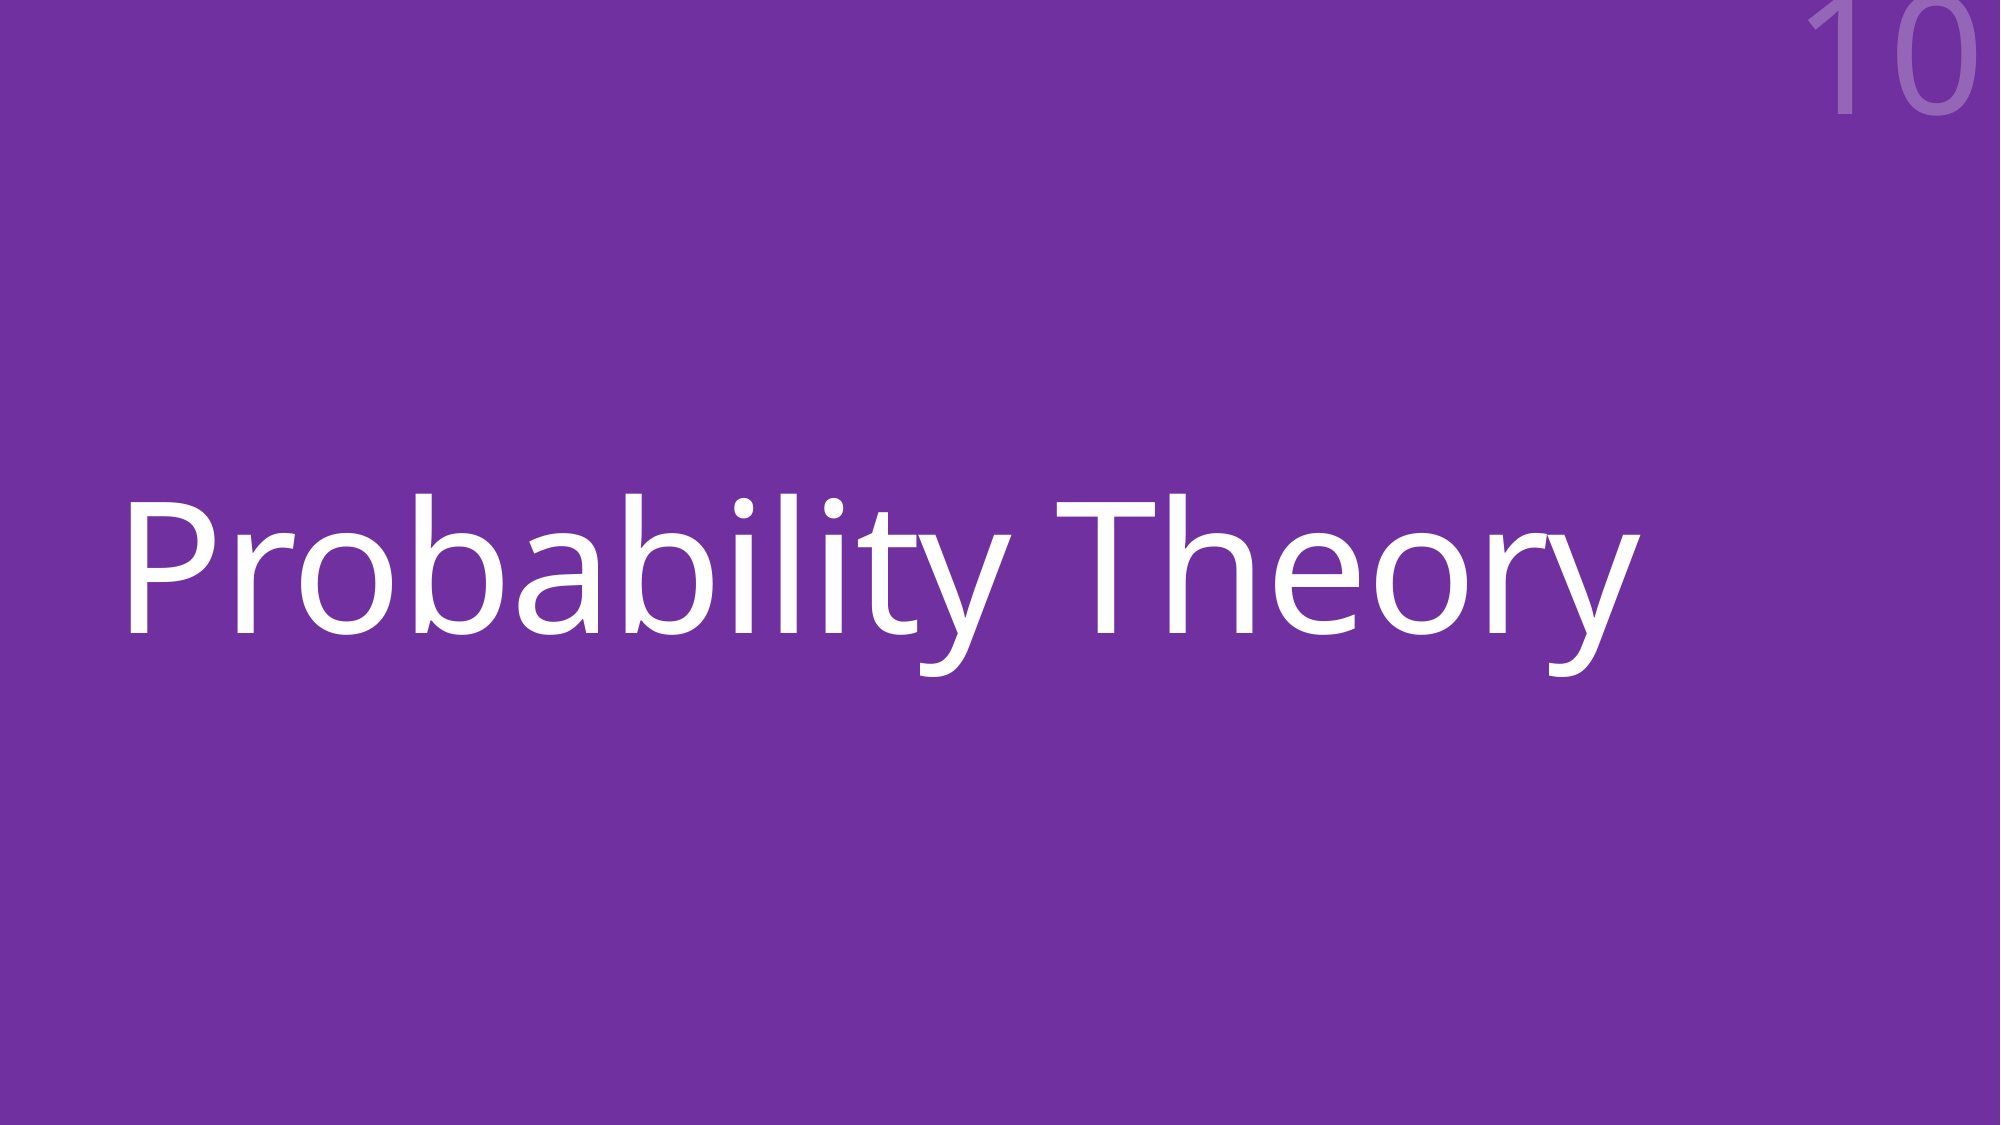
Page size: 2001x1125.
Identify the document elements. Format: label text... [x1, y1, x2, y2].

slide_number 10 [1520, 6, 2000, 183]
title Probability Theory [98, 126, 1868, 677]
